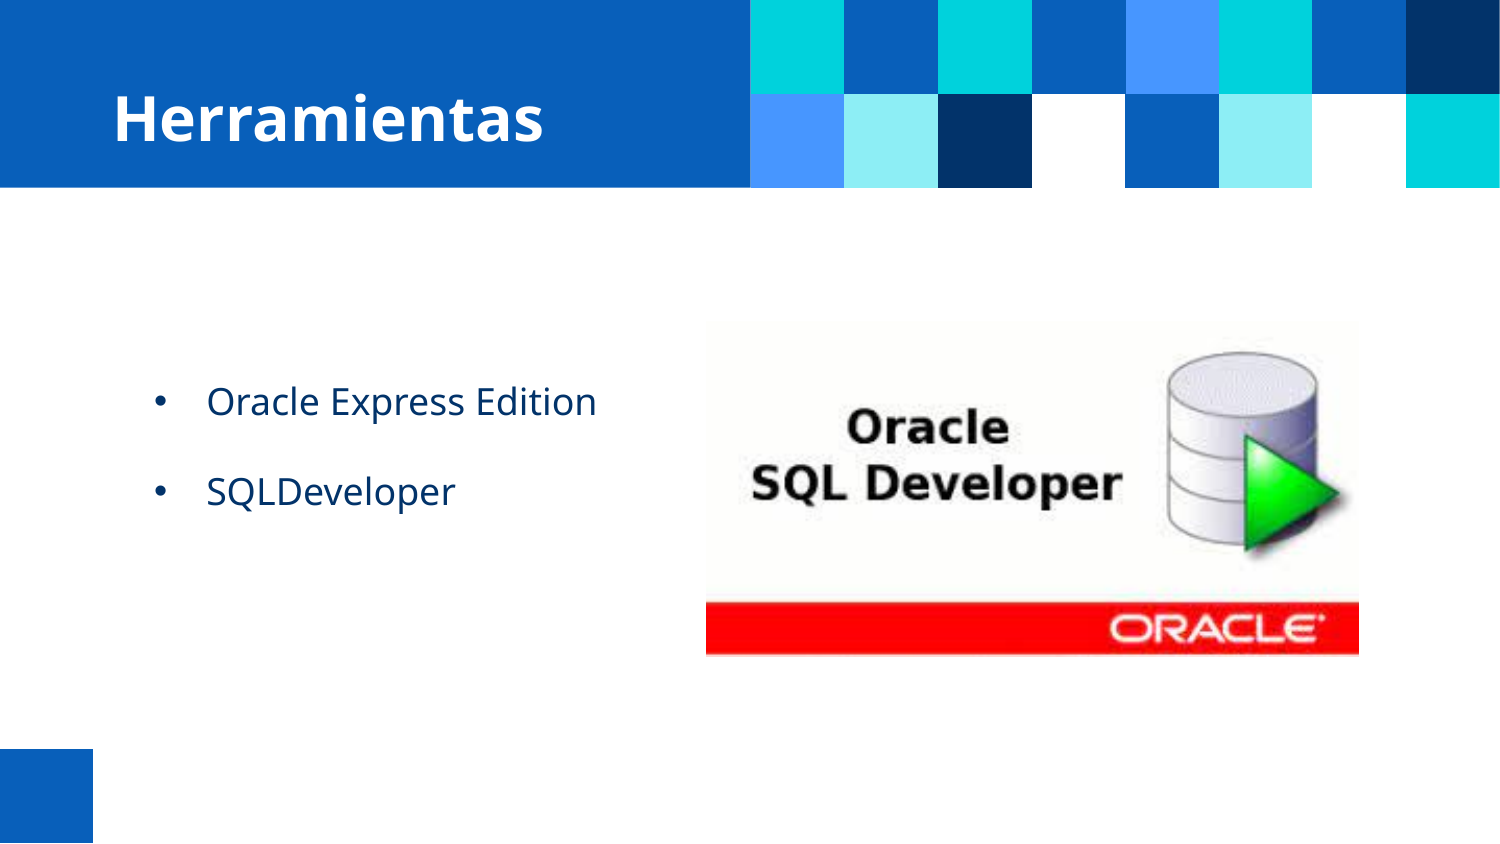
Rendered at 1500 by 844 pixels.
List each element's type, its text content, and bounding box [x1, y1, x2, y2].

subtitle Oracle Express Edition SQLDeveloper [116, 362, 676, 669]
picture [706, 320, 1359, 657]
title Herramientas [0, 0, 751, 188]
